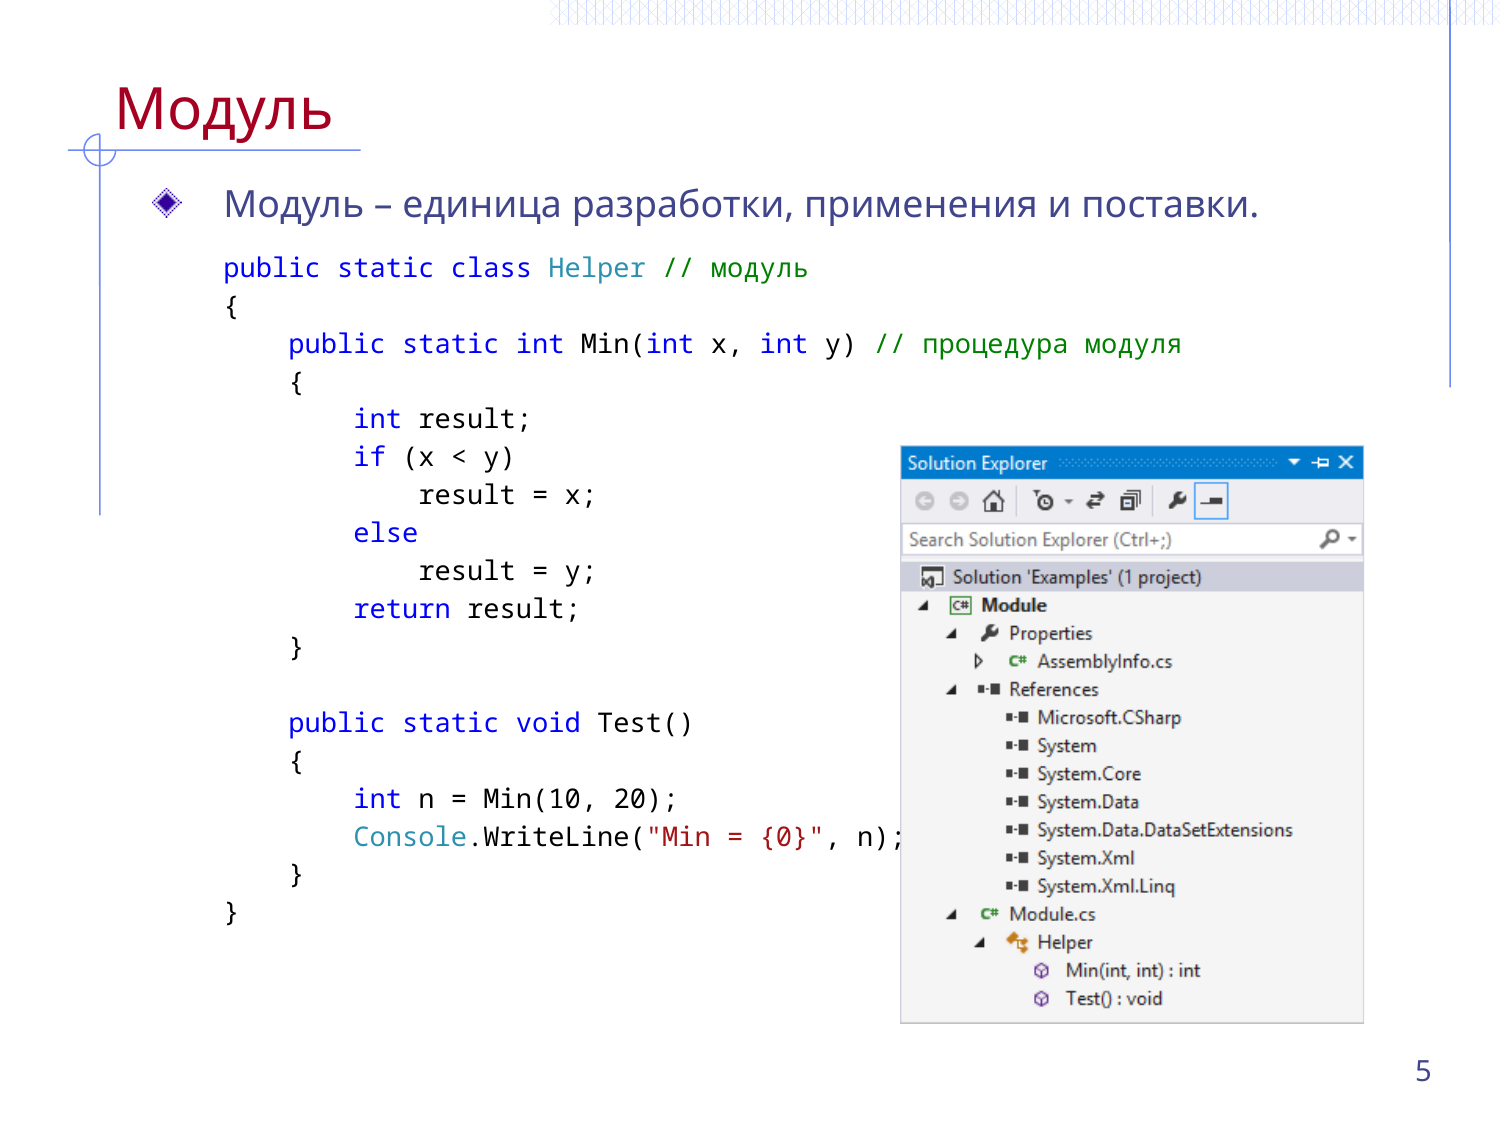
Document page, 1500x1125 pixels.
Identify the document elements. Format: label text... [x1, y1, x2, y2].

picture [899, 444, 1365, 1024]
list Модуль – единица разработки, применения и поставки. public static class Helper // модуль { public static int Min(int x, int y) // процедура модуля { int result; if (x < y) result = x; else result = y; return result; } public static void Test() { int n = Min(10, 20); Console.WriteLine("Min = {0}", n); } } [137, 172, 1413, 1047]
title Модуль [99, 50, 1375, 149]
picture [152, 188, 182, 218]
slide_number 5 [1074, 1025, 1447, 1100]
